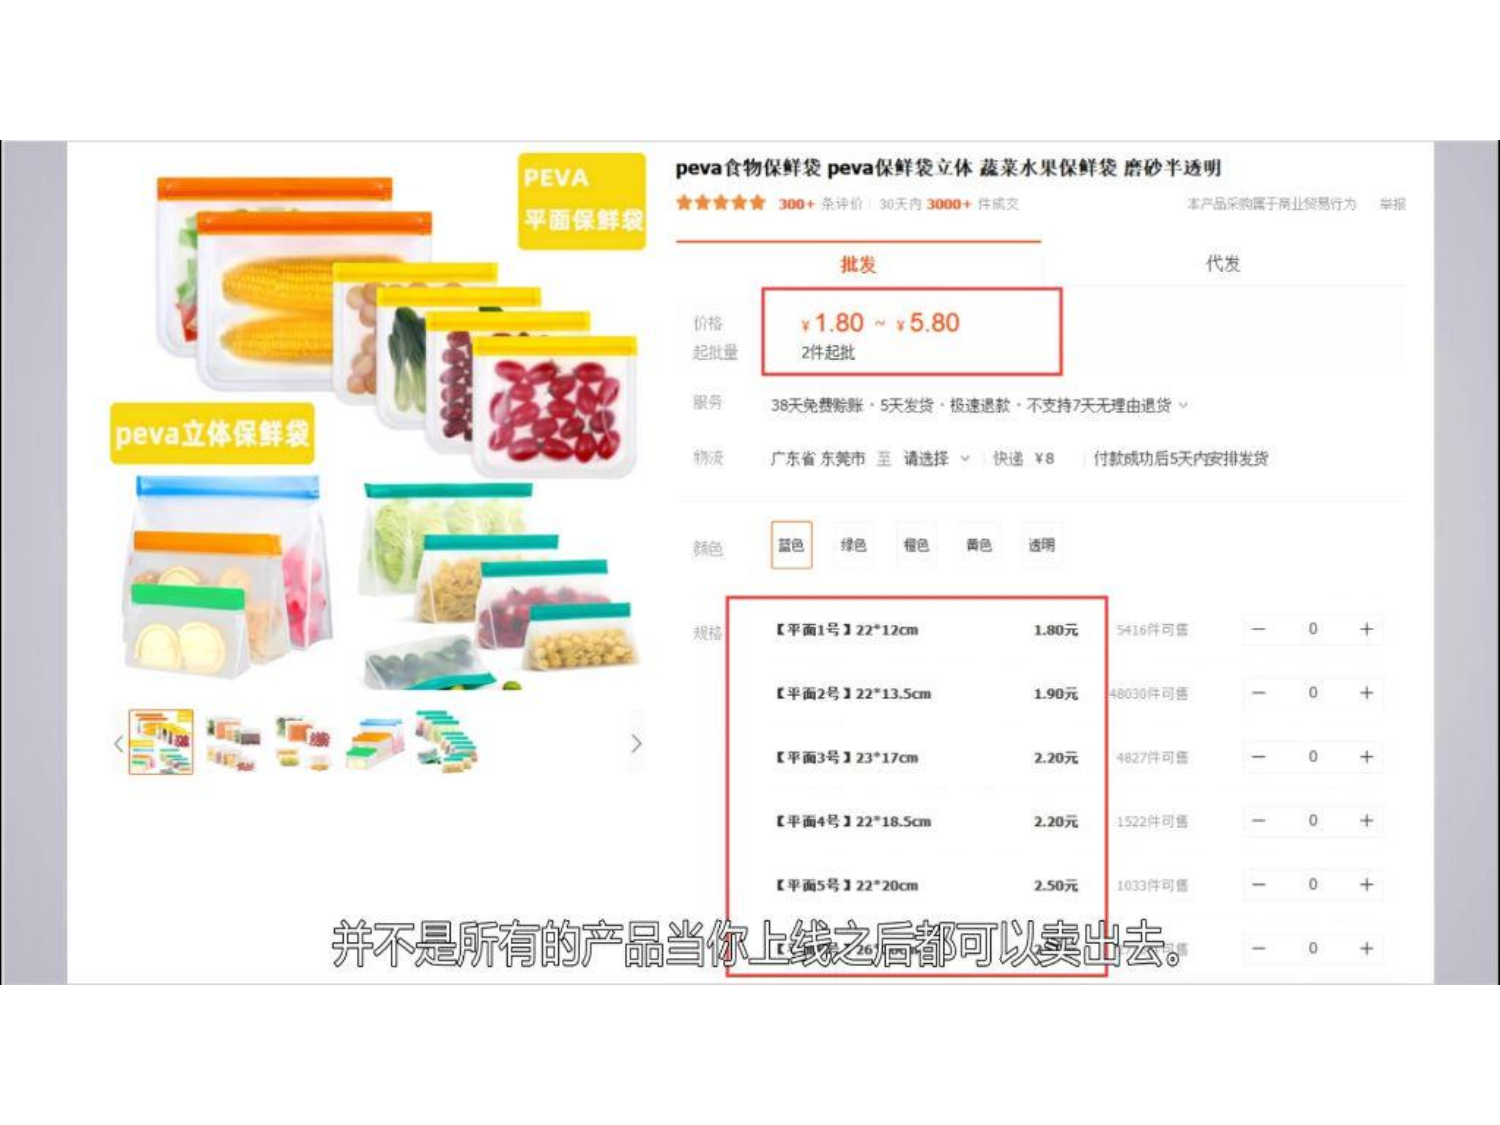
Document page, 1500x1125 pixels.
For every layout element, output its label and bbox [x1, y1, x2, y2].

picture [0, 140, 1500, 985]
